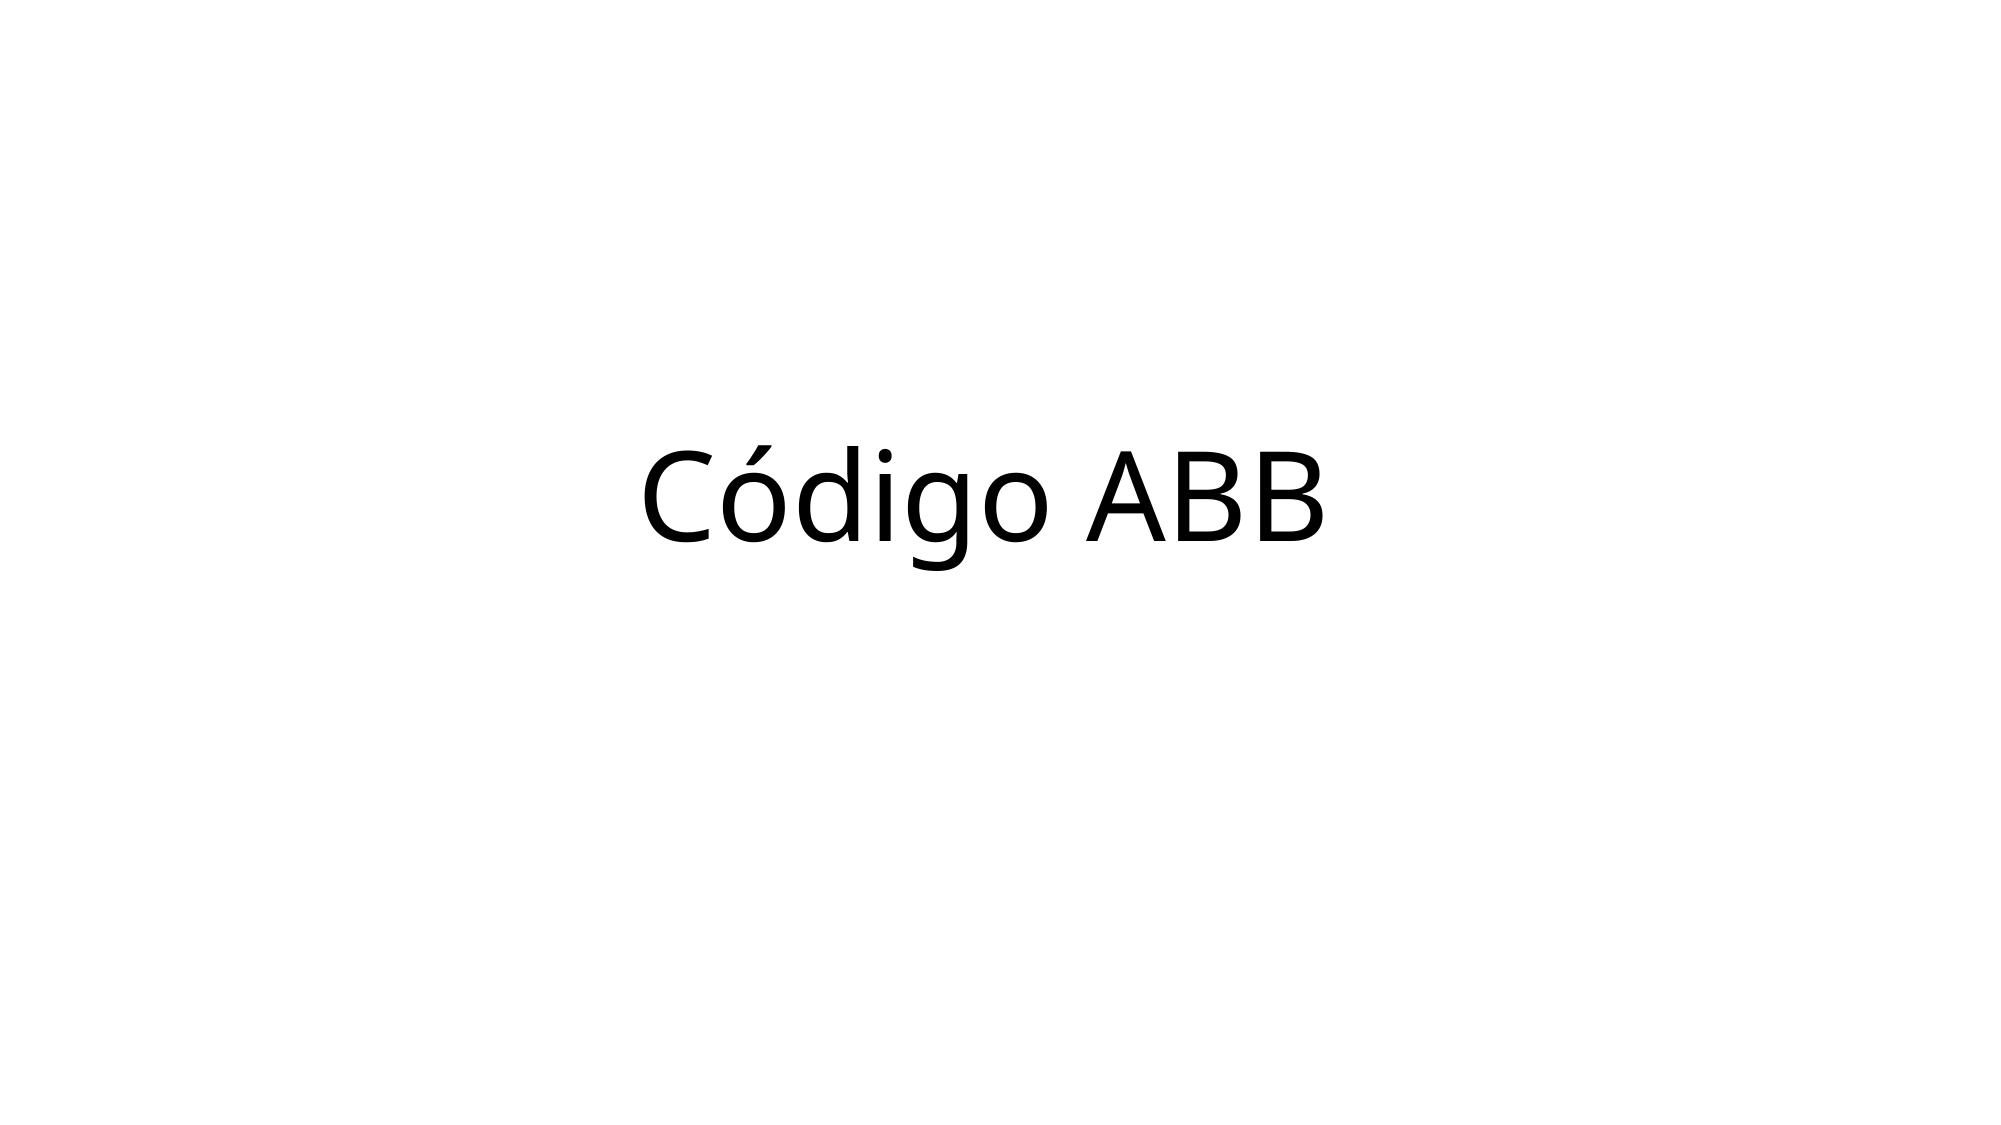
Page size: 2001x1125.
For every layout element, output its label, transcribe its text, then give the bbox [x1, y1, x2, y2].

title Código ABB [249, 184, 1750, 576]
